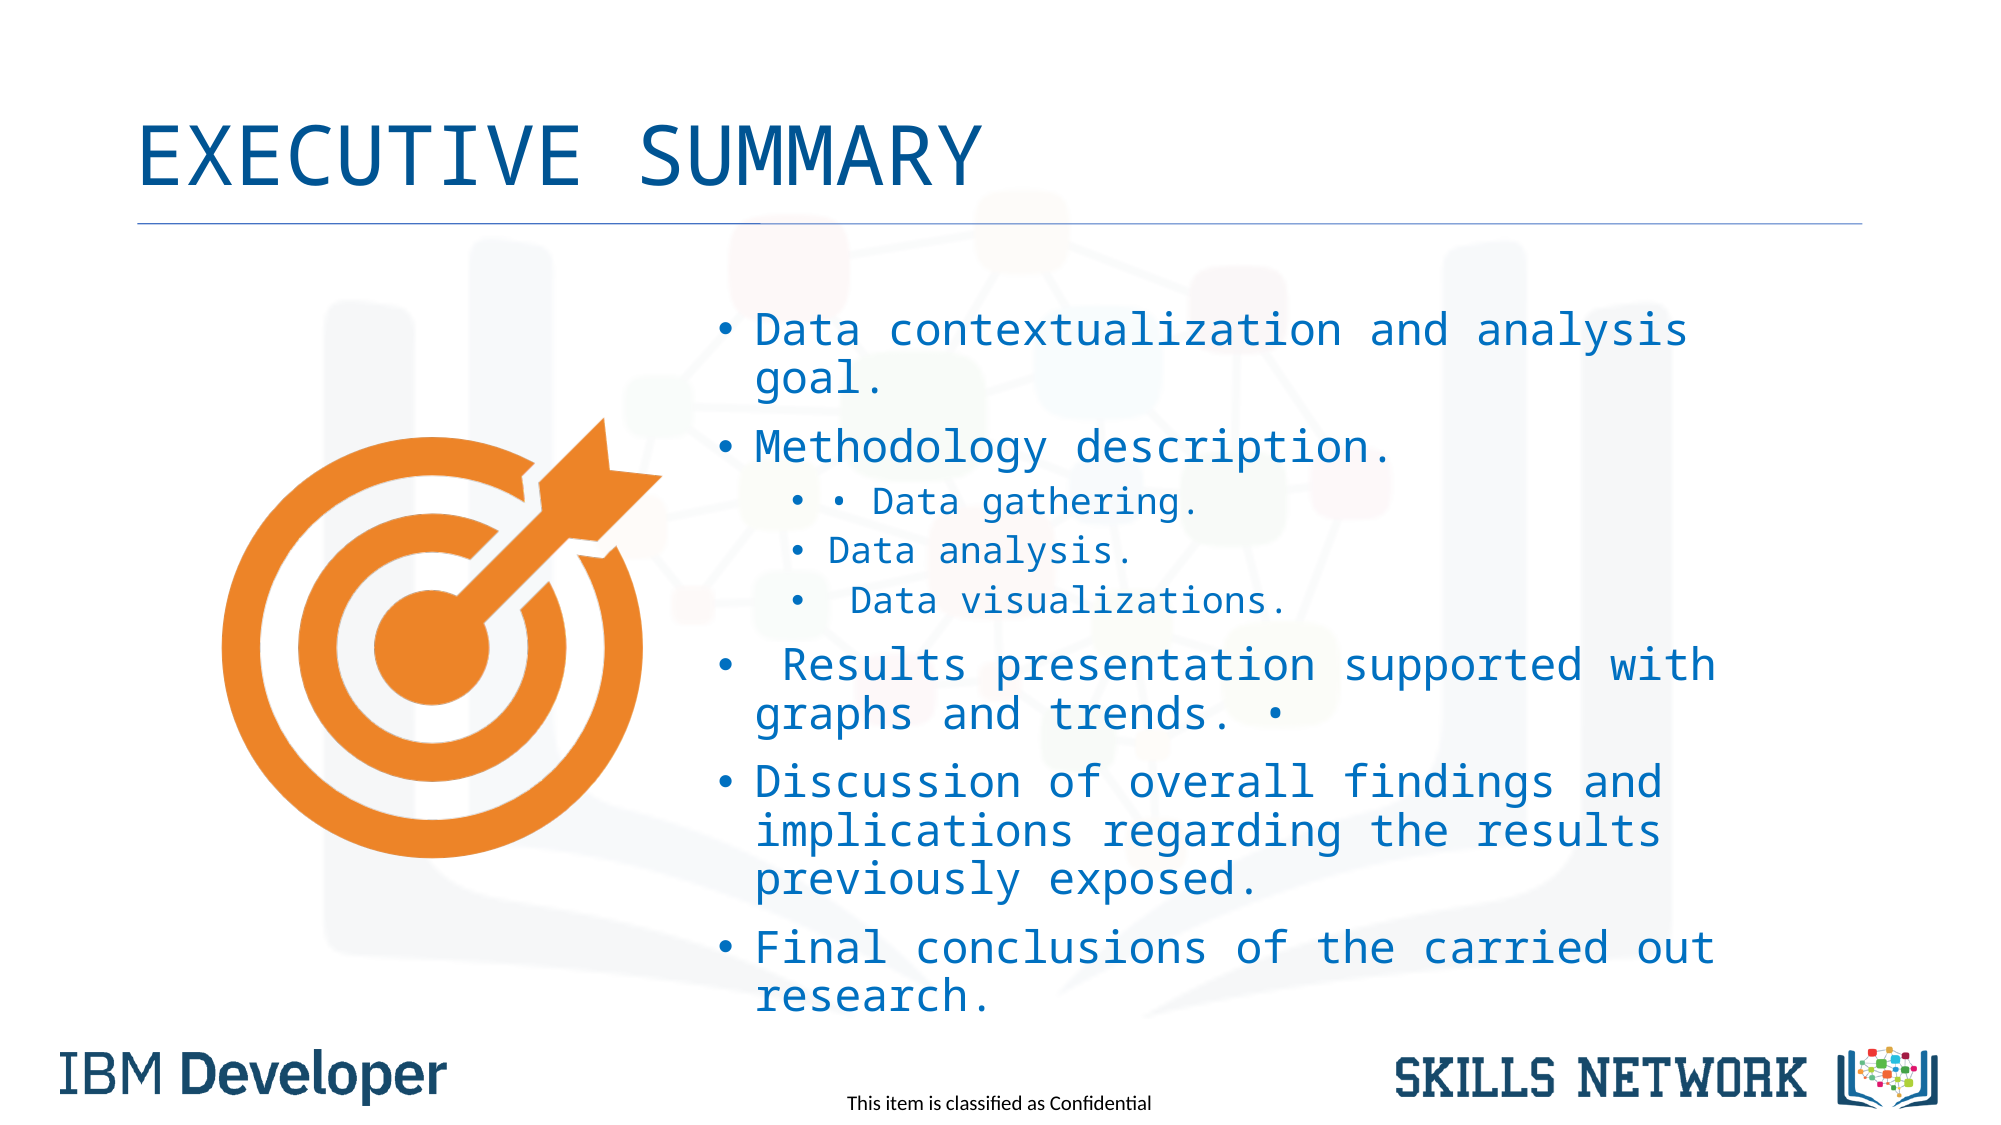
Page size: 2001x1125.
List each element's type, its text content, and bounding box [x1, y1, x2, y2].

picture [178, 377, 703, 902]
picture [55, 1045, 459, 1108]
title EXECUTIVE SUMMARY [120, 50, 1526, 268]
list Data contextualization and analysis goal. Methodology description. • Data gathering. Data analysis. Data visualizations. Results presentation supported with graphs and trends. • Discussion of overall findings and implications regarding the results previously exposed. Final conclusions of the carried out research. [702, 299, 1863, 1032]
picture [1390, 1045, 1945, 1111]
